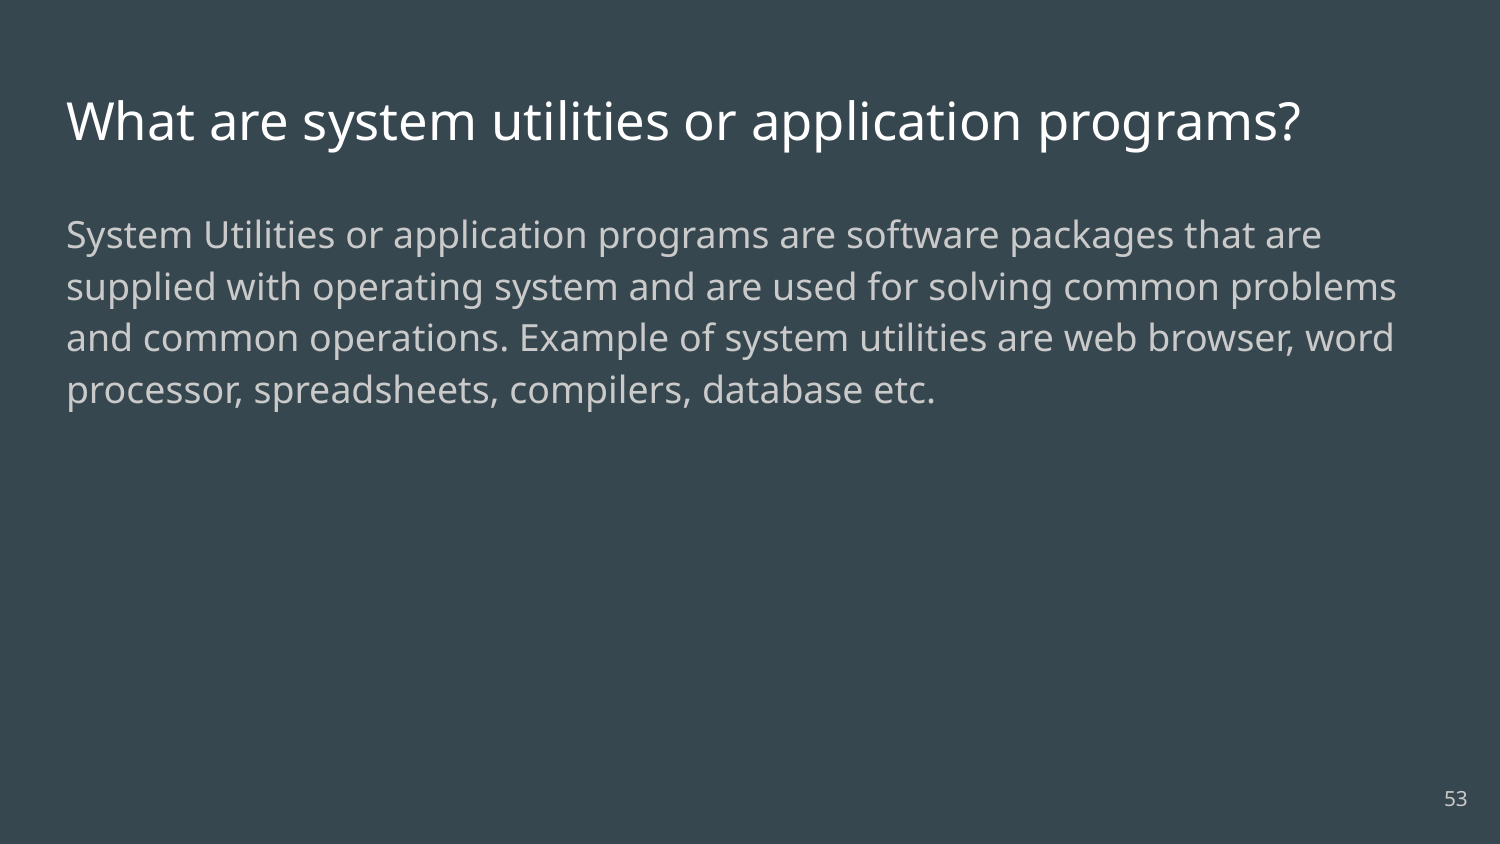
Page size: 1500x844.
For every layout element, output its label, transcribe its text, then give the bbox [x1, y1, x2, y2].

list System Utilities or application programs are software packages that are supplied with operating system and are used for solving common problems and common operations. Example of system utilities are web browser, word processor, spreadsheets, compilers, database etc. [51, 189, 1449, 750]
slide_number 53 [1392, 767, 1483, 833]
title What are system utilities or application programs? [51, 72, 1449, 167]
